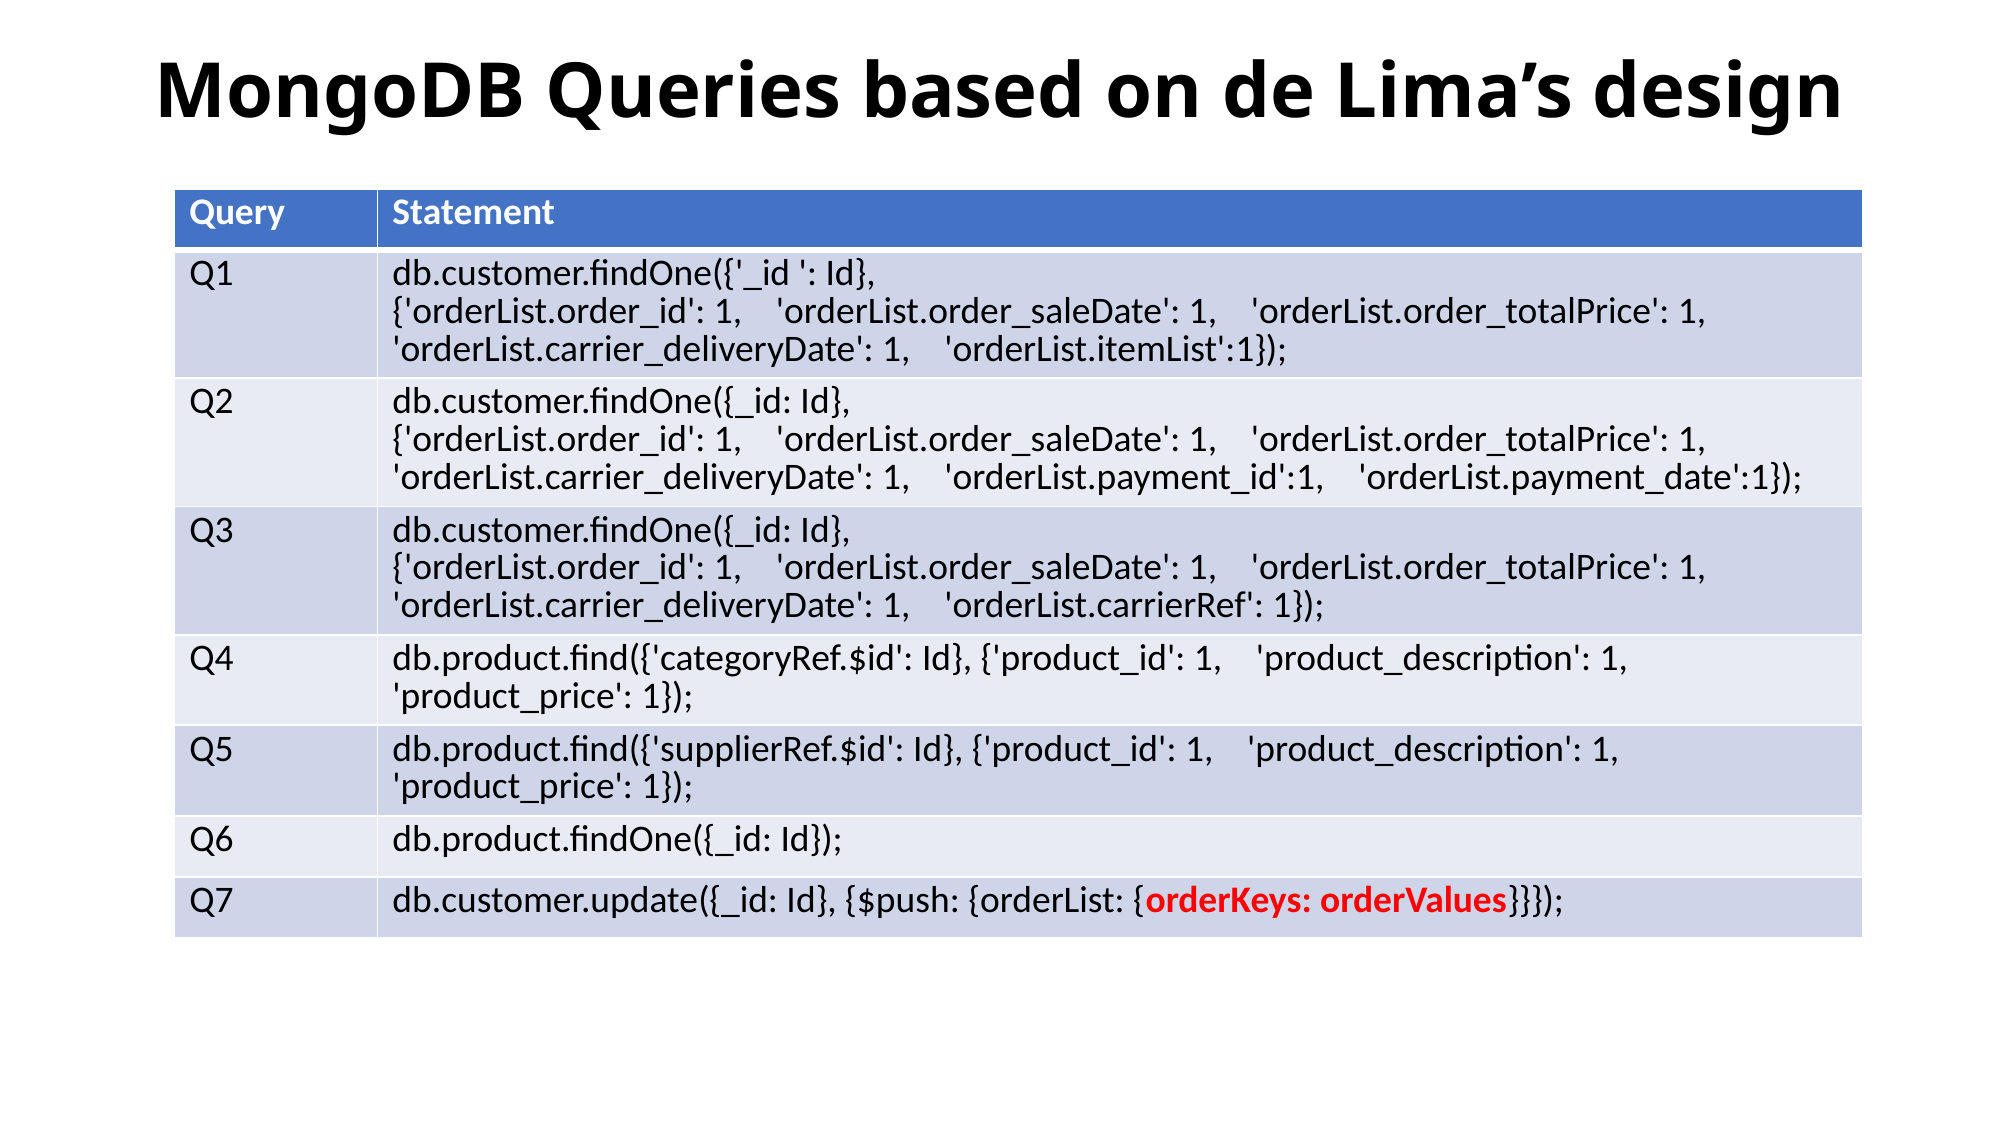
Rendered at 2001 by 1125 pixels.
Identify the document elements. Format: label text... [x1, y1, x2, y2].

table_cell Q3 [175, 507, 377, 634]
table_cell Q7 [175, 878, 377, 937]
table_header Statement [378, 190, 1862, 247]
table_cell db.customer.findOne({_id: Id}, {'orderList.order_id': 1, 'orderList.order_saleDate': 1, 'orderList.order_totalPrice': 1, 'orderList.carrier_deliveryDate': 1, 'orderList.payment_id':1, 'orderList.payment_date':1}); [378, 379, 1862, 506]
table_cell db.customer.findOne({'_id ': Id}, {'orderList.order_id': 1, 'orderList.order_saleDate': 1, 'orderList.order_totalPrice': 1, 'orderList.carrier_deliveryDate': 1, 'orderList.itemList':1}); [378, 253, 1862, 377]
table_cell db.product.find({'categoryRef.$id': Id}, {'product_id': 1, 'product_description': 1, 'product_price': 1}); [378, 636, 1862, 724]
table_cell Q4 [175, 636, 377, 724]
table_cell db.product.find({'supplierRef.$id': Id}, {'product_id': 1, 'product_description': 1, 'product_price': 1}); [378, 726, 1862, 815]
table_cell Q6 [175, 817, 377, 876]
table_header Query [175, 190, 377, 247]
table_cell Q2 [175, 379, 377, 506]
table_cell Q1 [175, 253, 377, 377]
title MongoDB Queries based on de Lima’s design [137, 42, 1863, 144]
table_cell db.product.findOne({_id: Id}); [378, 817, 1862, 876]
table_cell db.customer.findOne({_id: Id}, {'orderList.order_id': 1, 'orderList.order_saleDate': 1, 'orderList.order_totalPrice': 1, 'orderList.carrier_deliveryDate': 1, 'orderList.carrierRef': 1}); [378, 507, 1862, 634]
table_cell Q5 [175, 726, 377, 815]
table_cell db.customer.update({_id: Id}, {$push: {orderList: {orderKeys: orderValues}}}); [378, 878, 1862, 937]
